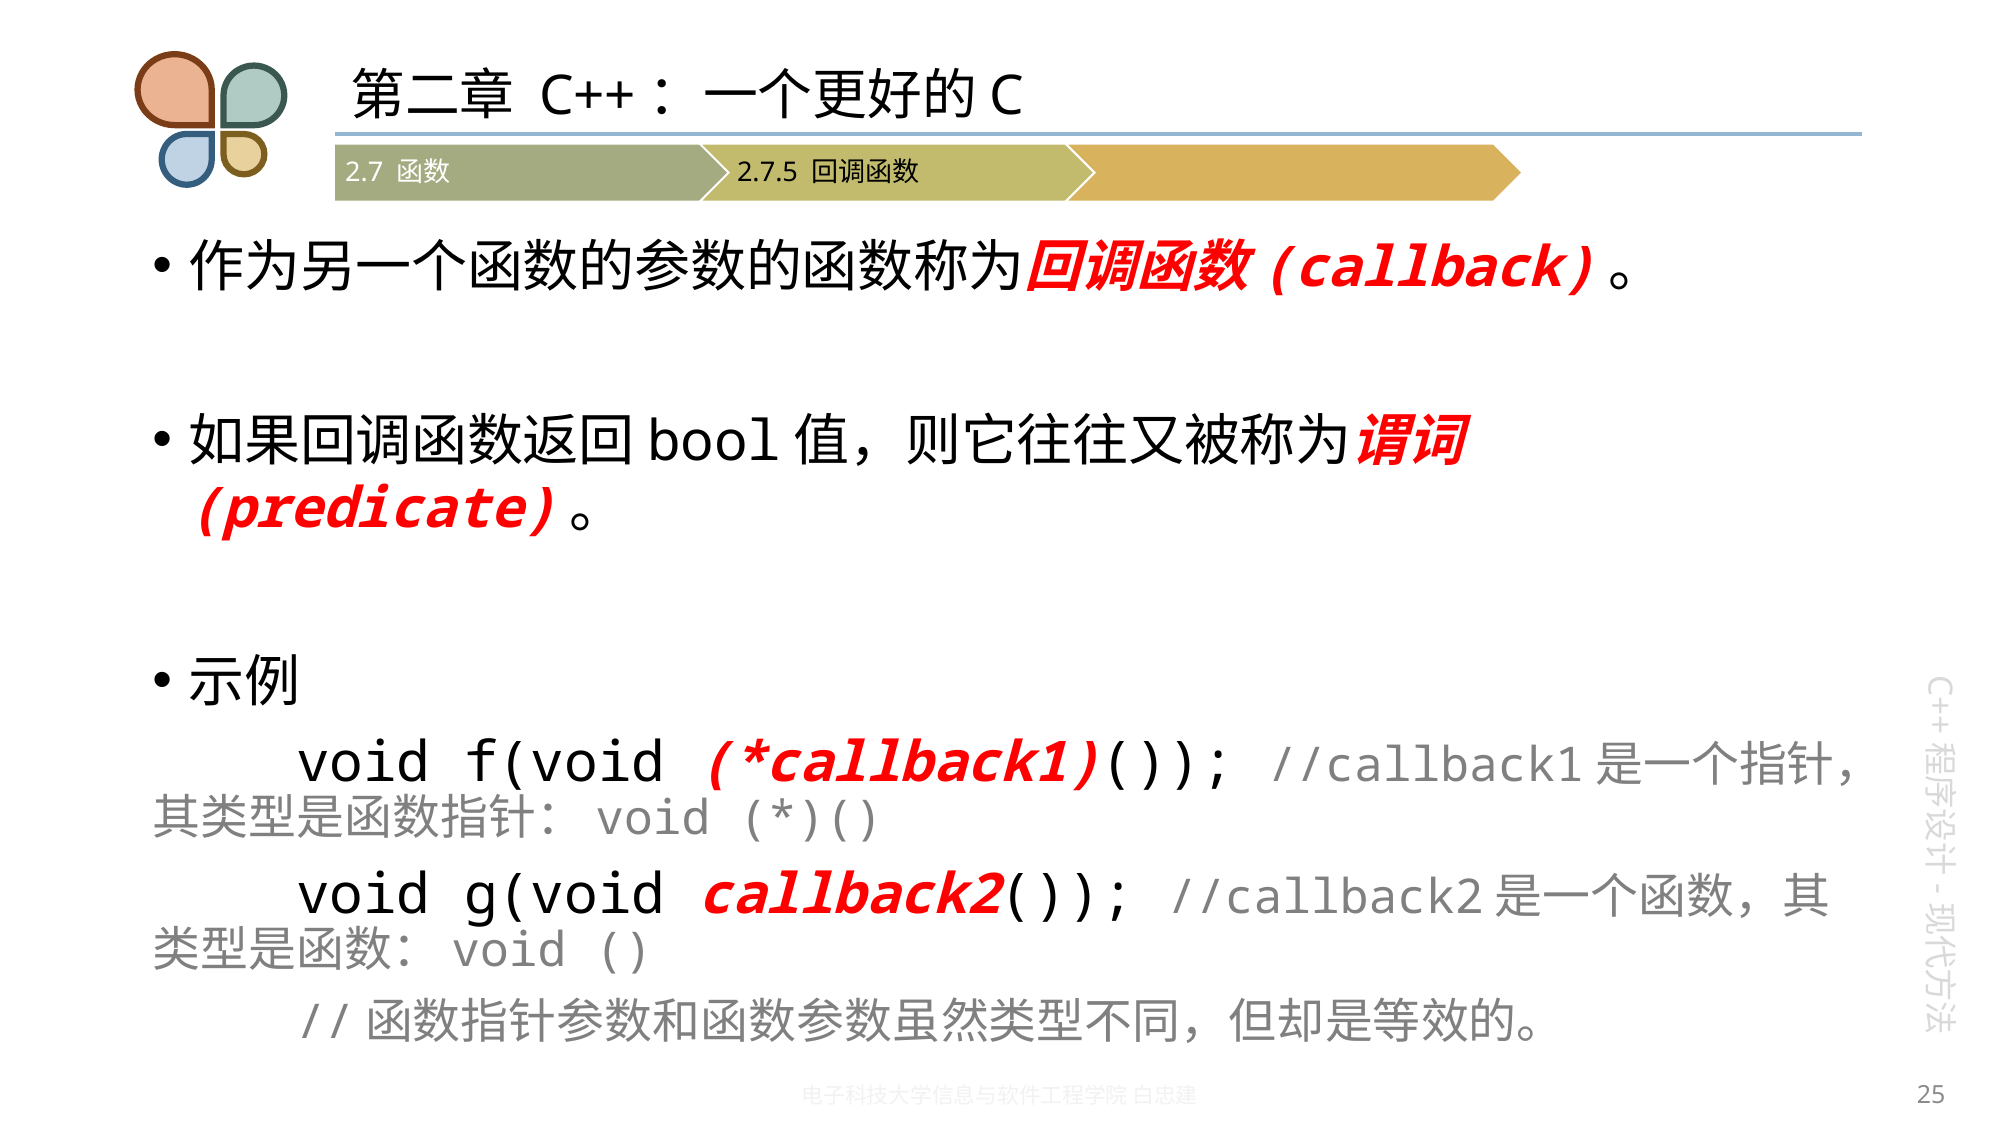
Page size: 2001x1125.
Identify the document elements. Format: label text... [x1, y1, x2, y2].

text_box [333, 143, 1524, 202]
title 第二章 C++：一个更好的C [335, 59, 1863, 134]
list 作为另一个函数的参数的函数称为回调函数(callback)。 如果回调函数返回bool值，则它往往又被称为谓词(predicate)。 示例 void f(void (*callback1)()); //callback1是一个指针，其类型是函数指针：void (*)() void g(void callback2()); //callback2是一个函数，其类型是函数：void () //函数指针参数和函数参数虽然类型不同，但却是等效的。 [137, 223, 1863, 1066]
slide_number 25 [1862, 1065, 2000, 1125]
